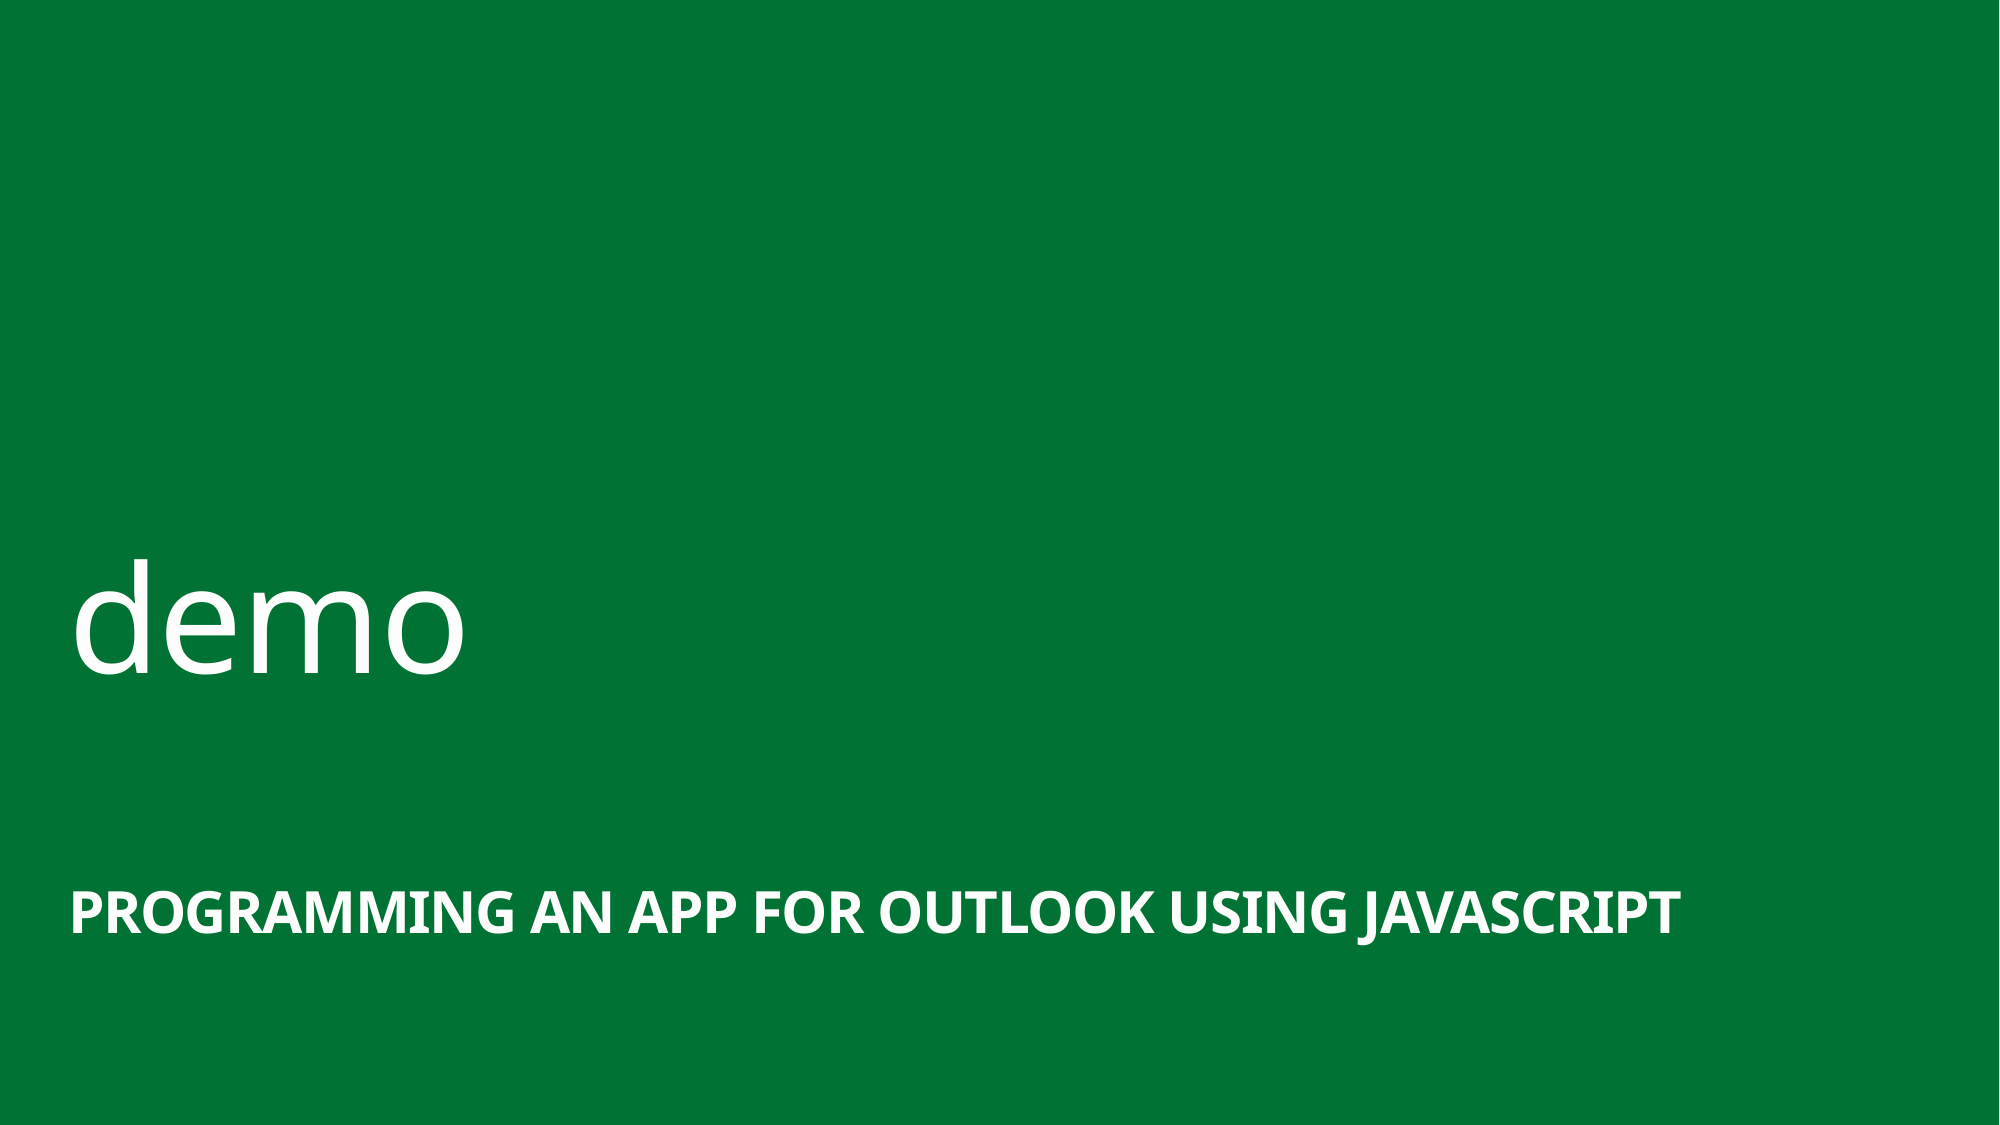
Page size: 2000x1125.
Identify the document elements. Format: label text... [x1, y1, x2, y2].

subtitle Programming an App for Outlook Using Javascript [68, 782, 1789, 1046]
list demo [68, 511, 1827, 739]
